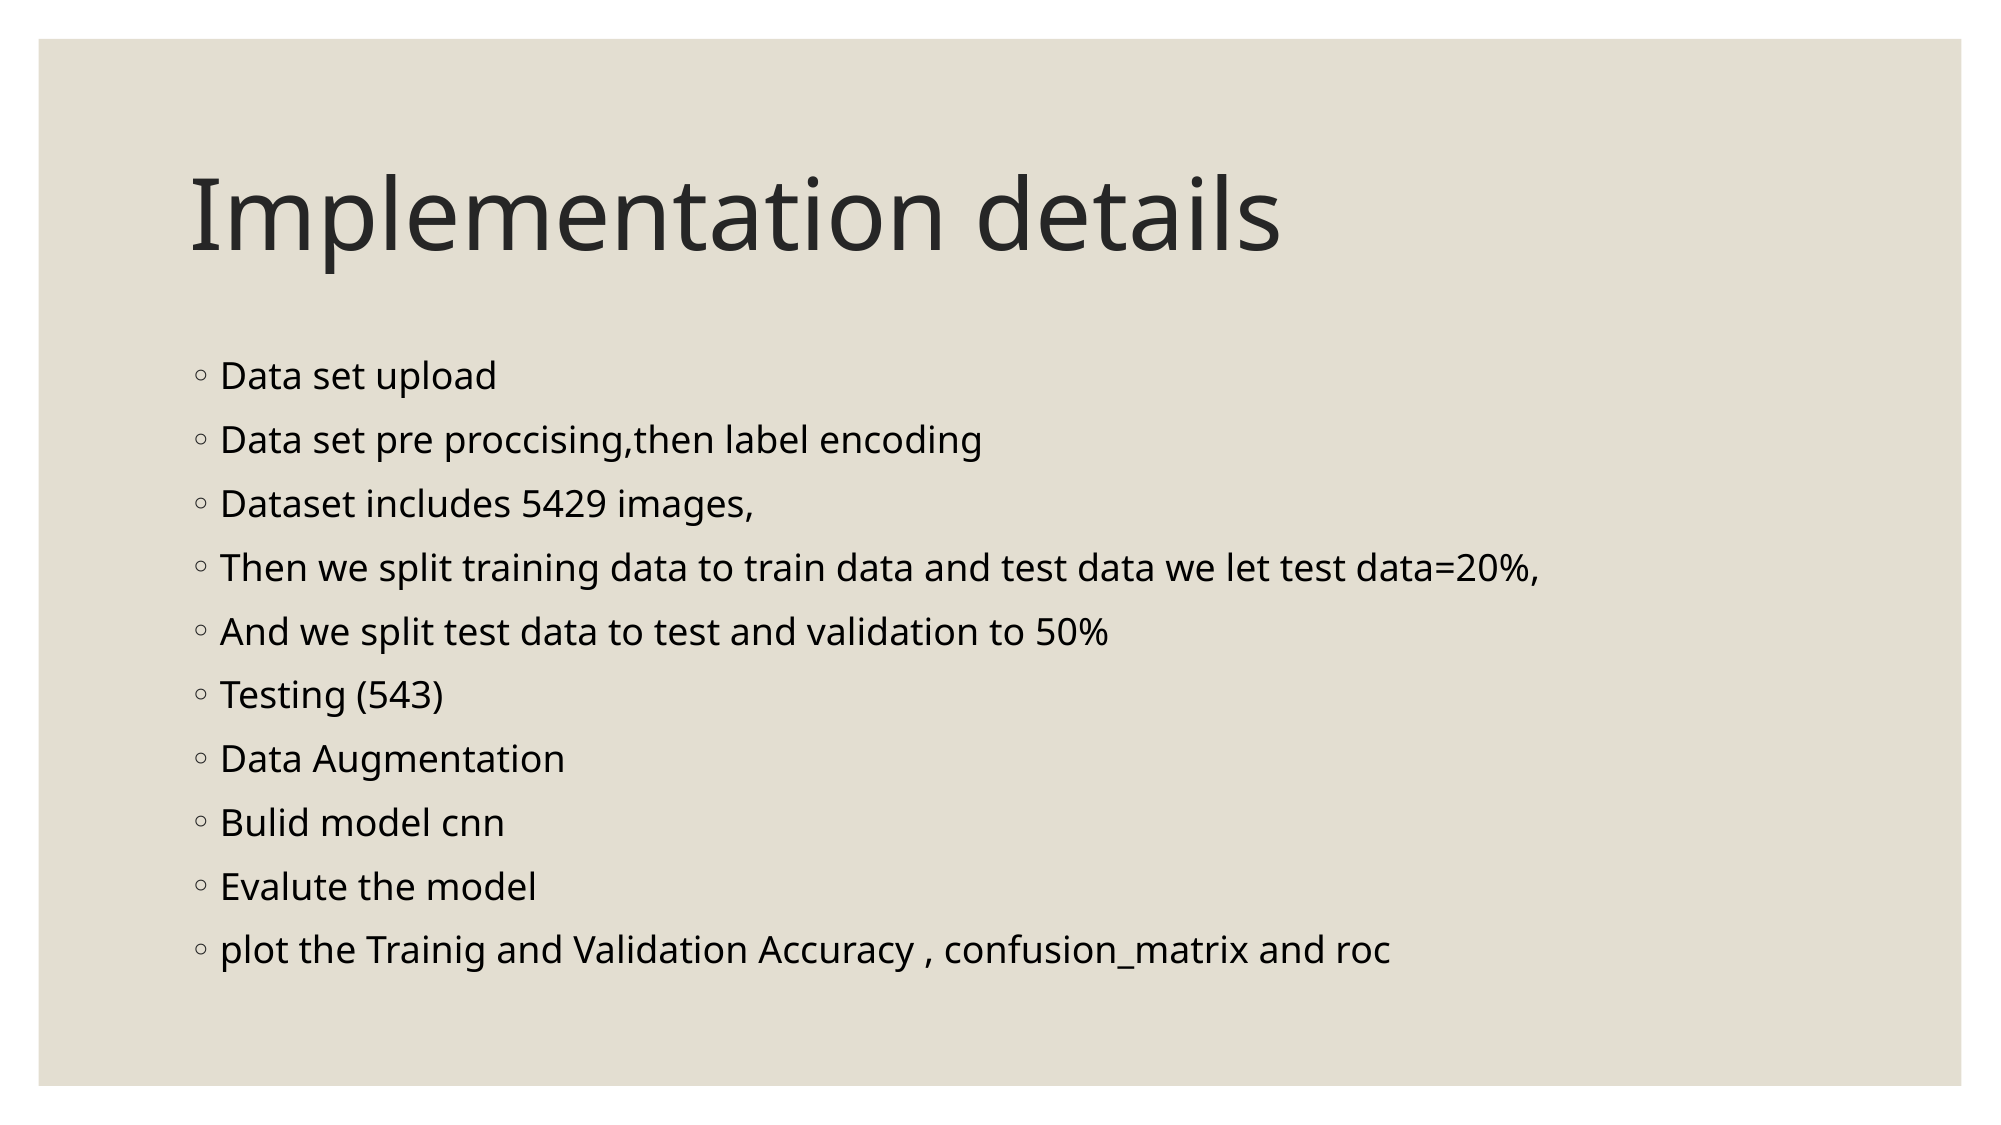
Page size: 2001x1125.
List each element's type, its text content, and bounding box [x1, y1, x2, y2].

list Data set upload Data set pre proccising,then label encoding Dataset includes 5429 images, Then we split training data to train data and test data we let test data=20%, And we split test data to test and validation to 50% Testing (543) Data Augmentation Bulid model cnn Evalute the model plot the Trainig and Validation Accuracy , confusion_matrix and roc [174, 345, 1825, 990]
title Implementation details [174, 105, 1825, 331]
